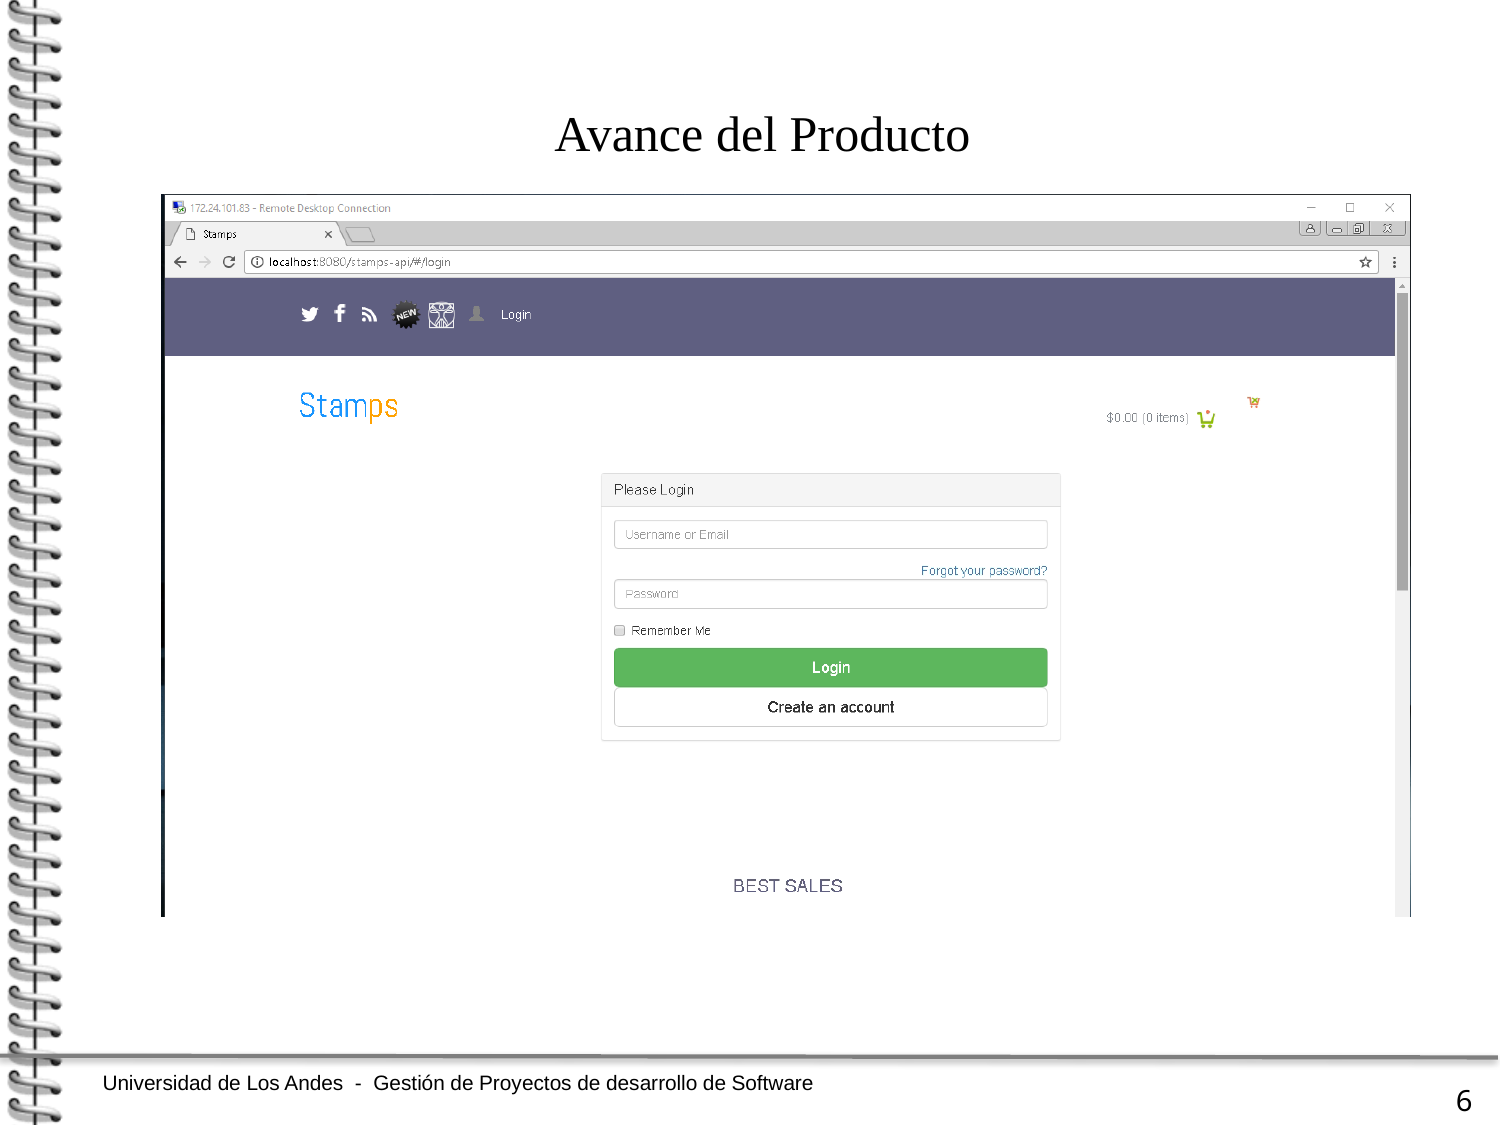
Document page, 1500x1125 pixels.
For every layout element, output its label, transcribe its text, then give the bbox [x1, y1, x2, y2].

slide_number 6 [1137, 1074, 1488, 1116]
picture [0, 0, 1500, 1125]
text_box Avance del Producto [124, 67, 1400, 195]
